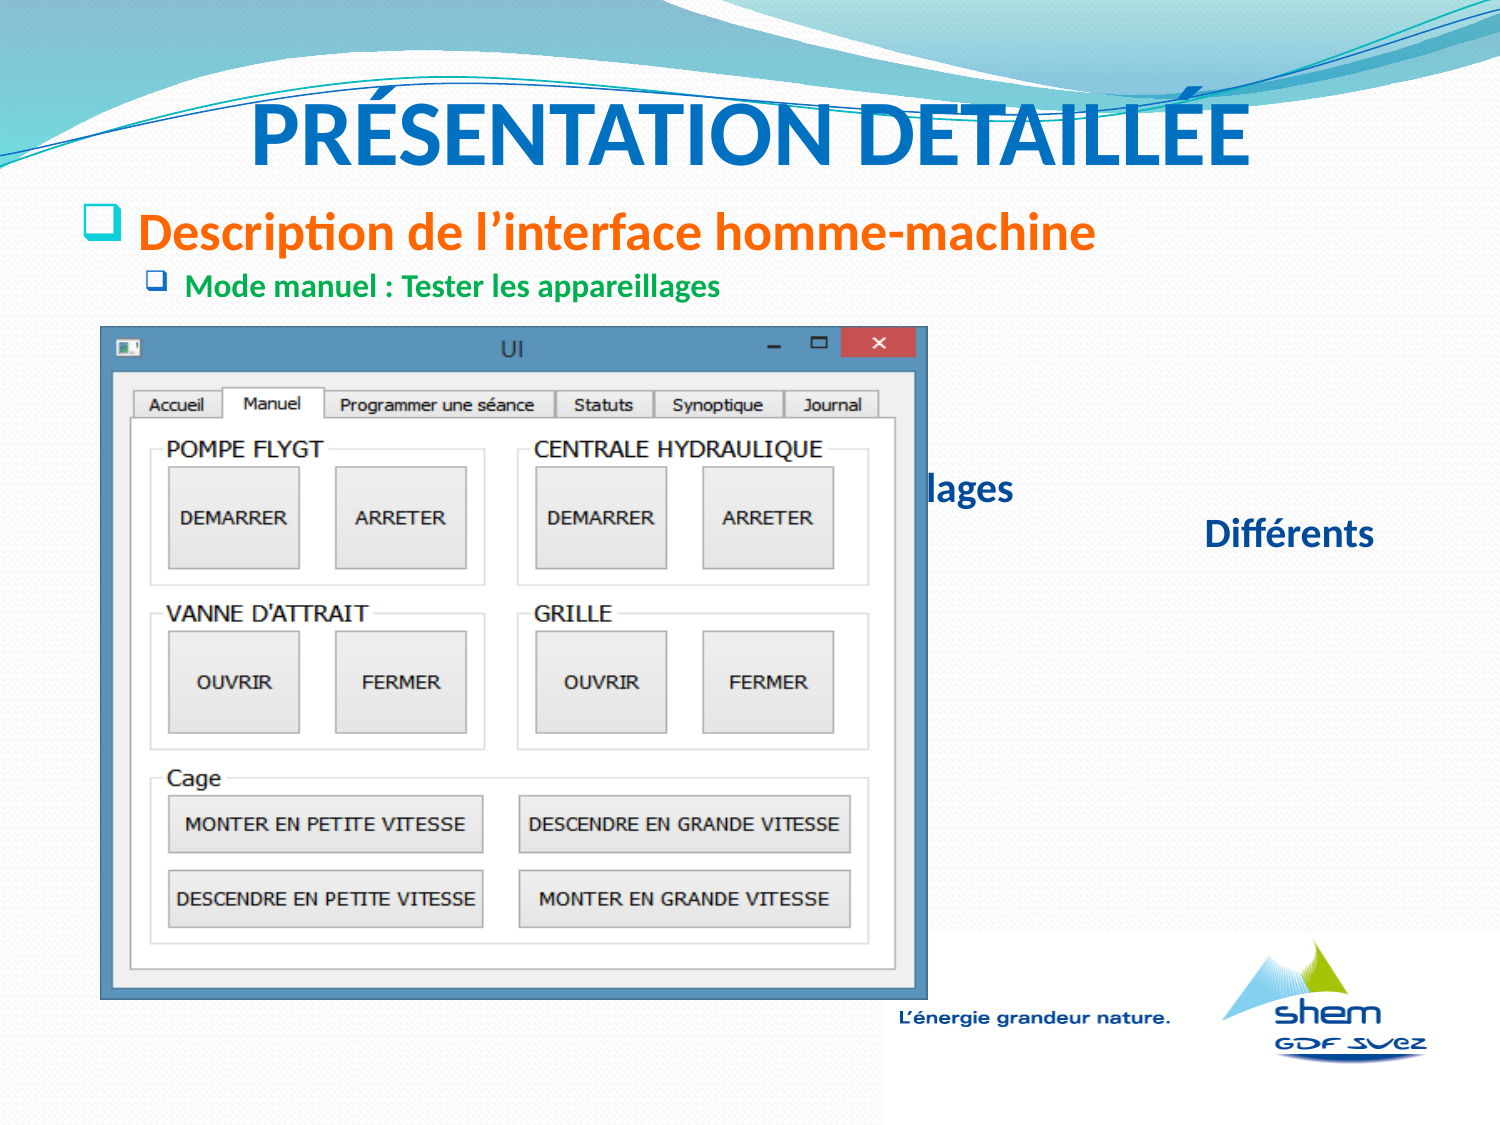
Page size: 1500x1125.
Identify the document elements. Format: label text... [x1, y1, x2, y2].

text_box Description de l’interface homme-machine Mode manuel : Tester les appareillages Contrôle manuel Différents appareillages Différents tests. [64, 196, 1459, 1012]
picture [100, 326, 928, 1000]
picture [884, 933, 1500, 1125]
title PRÉSENTATION DETAILLÉE [76, 89, 1428, 185]
